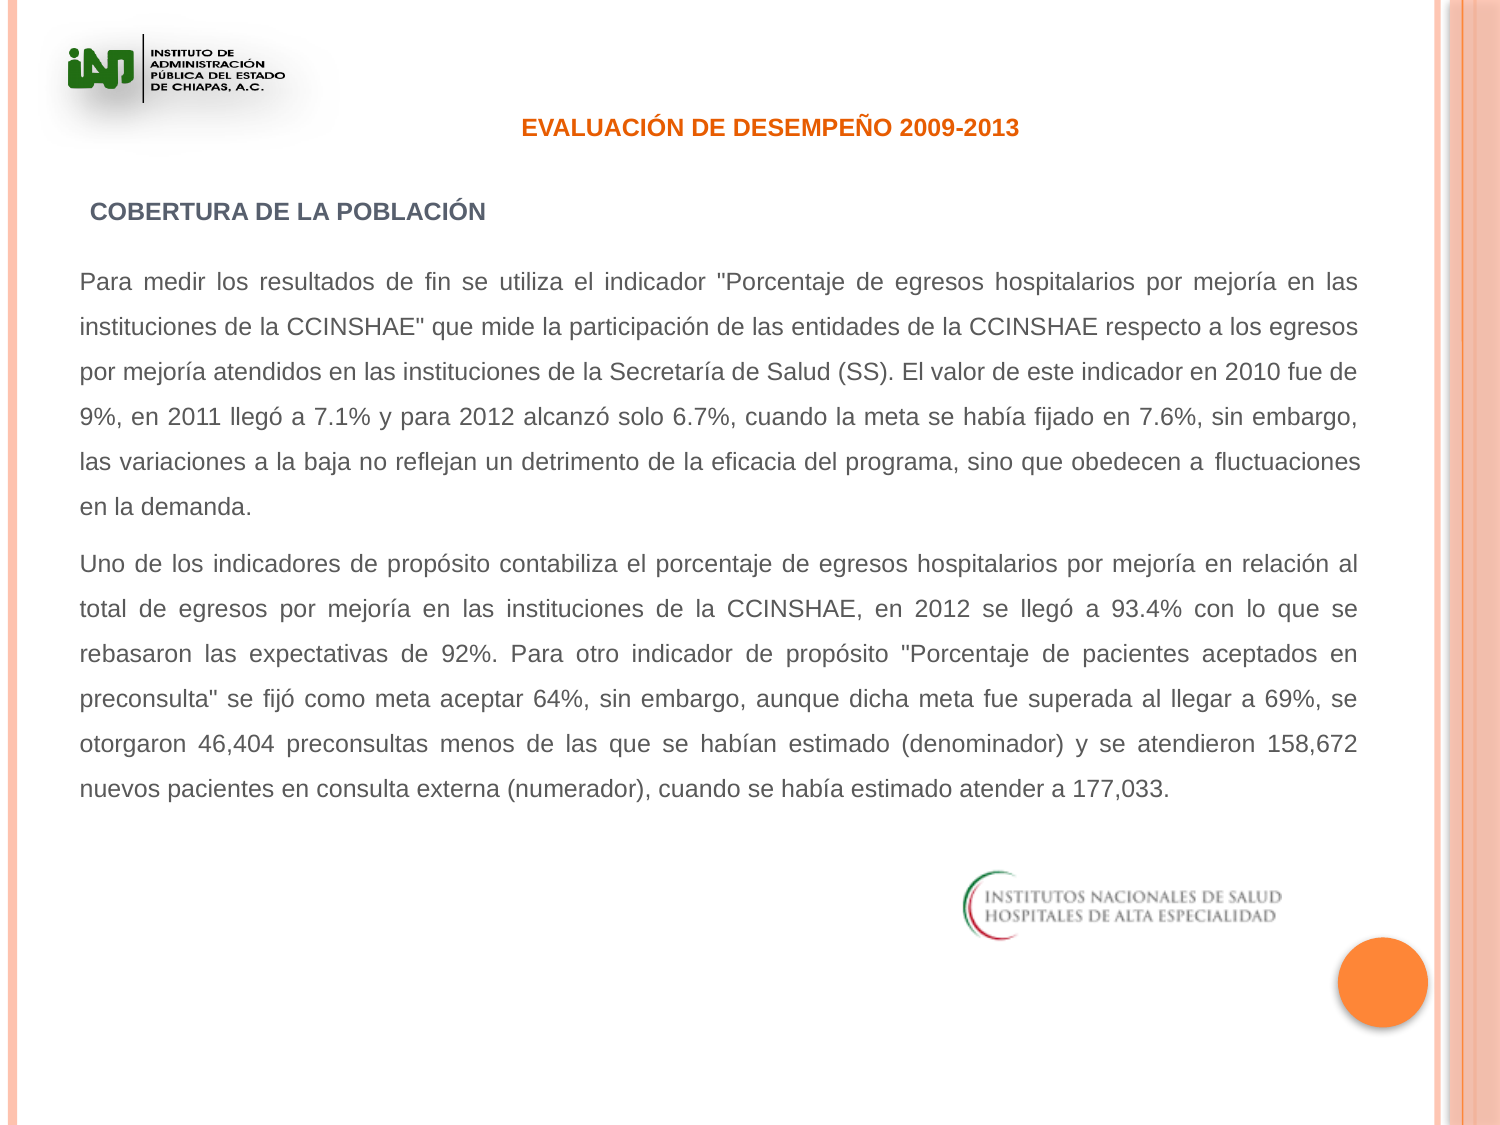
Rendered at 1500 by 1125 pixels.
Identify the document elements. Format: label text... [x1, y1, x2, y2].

picture [962, 856, 1282, 958]
title Cobertura de la Población [75, 142, 1300, 233]
text_box EVALUACIÓN DE DESEMPEÑO 2009-2013 [242, 6, 1300, 149]
picture [67, 34, 286, 103]
list Para medir los resultados de fin se utiliza el indicador "Porcentaje de egresos hospitalarios por mejoría en las instituciones de la CCINSHAE" que mide la participación de las entidades de la CCINSHAE respecto a los egresos por mejoría atendidos en las instituciones de la Secretaría de Salud (SS). El valor de este indicador en 2010 fue de 9%, en 2011 llegó a 7.1% y para 2012 alcanzó solo 6.7%, cuando la meta se había fijado en 7.6%, sin embargo, las variaciones a la baja no reflejan un detrimento de la eficacia del programa, sino que obedecen a fluctuaciones en la demanda. Uno de los indicadores de propósito contabiliza el porcentaje de egresos hospitalarios por mejoría en relación al total de egresos por mejoría en las instituciones de la CCINSHAE, en 2012 se llegó a 93.4% con lo que se rebasaron las expectativas de 92%. Para otro indicador de propósito "Porcentaje de pacientes aceptados en preconsulta" se fijó como meta aceptar 64%, sin embargo, aunque dicha meta fue superada al llegar a 69%, se otorgaron 46,404 preconsultas menos de las que se habían estimado (denominador) y se atendieron 158,672 nuevos pacientes en consulta externa (numerador), cuando se había estimado atender a 177,033. [64, 243, 1376, 846]
